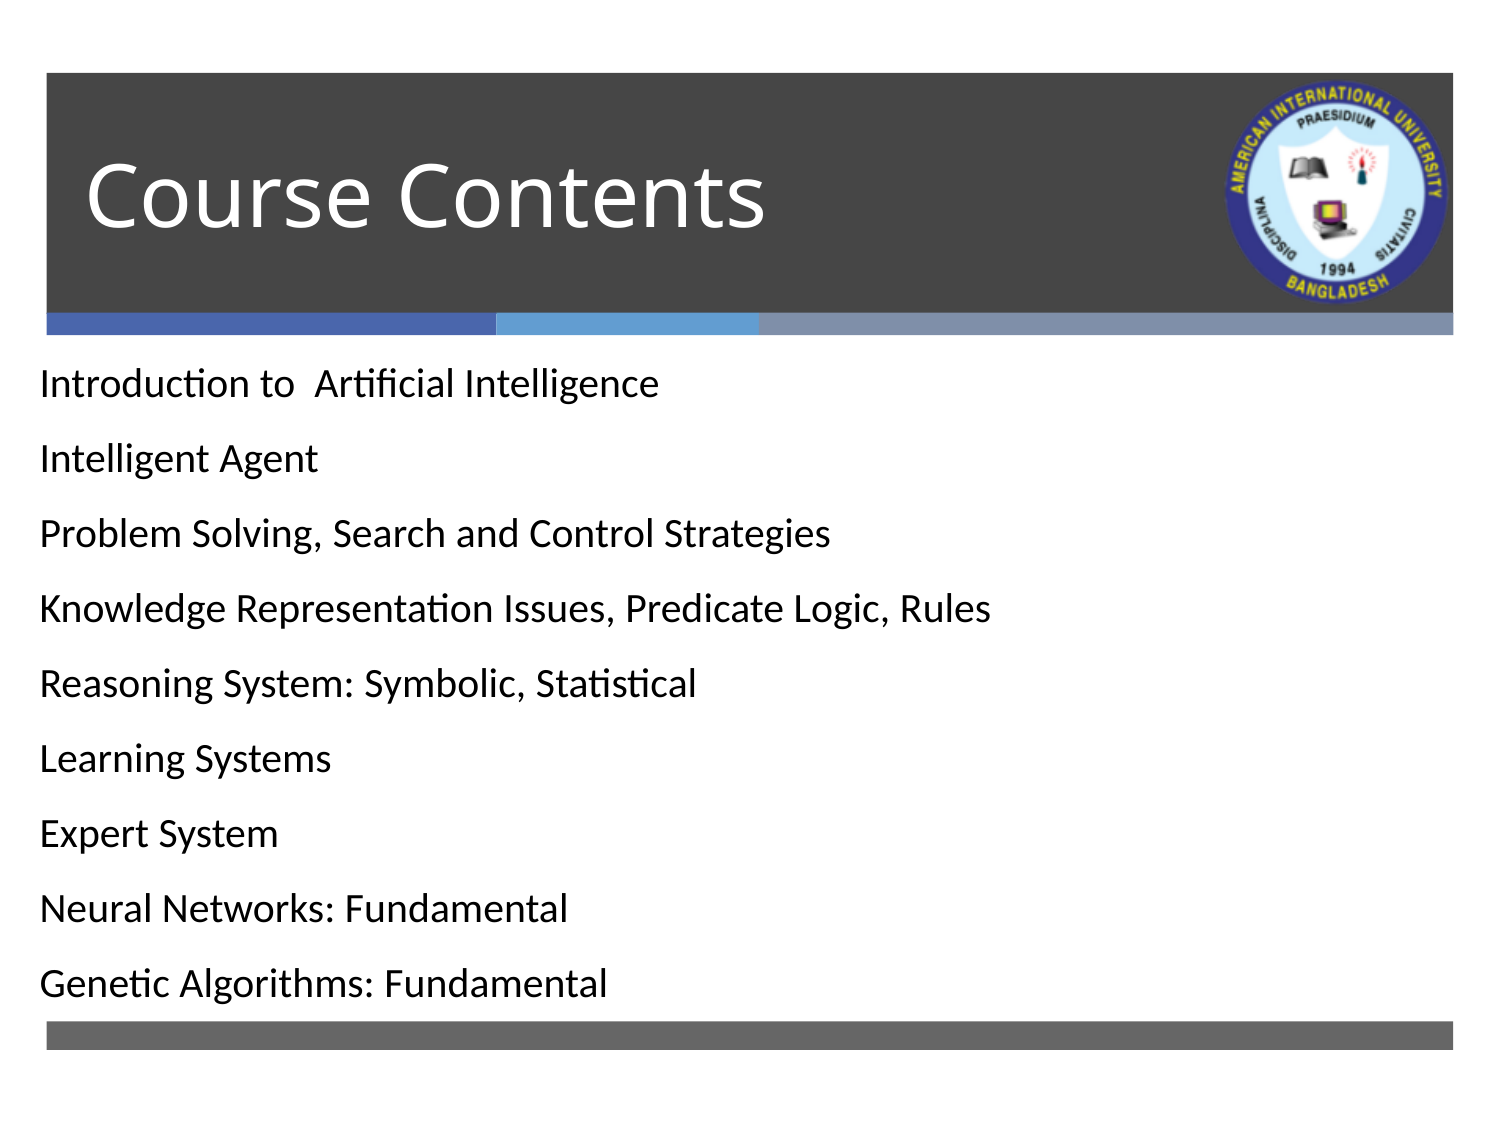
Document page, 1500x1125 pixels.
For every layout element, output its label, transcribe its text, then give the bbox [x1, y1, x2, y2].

title Course Contents [69, 73, 1351, 253]
picture [1220, 75, 1454, 310]
text_box Introduction to Artificial Intelligence Intelligent Agent Problem Solving, Search and Control Strategies Knowledge Representation Issues, Predicate Logic, Rules Reasoning System: Symbolic, Statistical Learning Systems Expert System Neural Networks: Fundamental Genetic Algorithms: Fundamental [24, 323, 1484, 1009]
